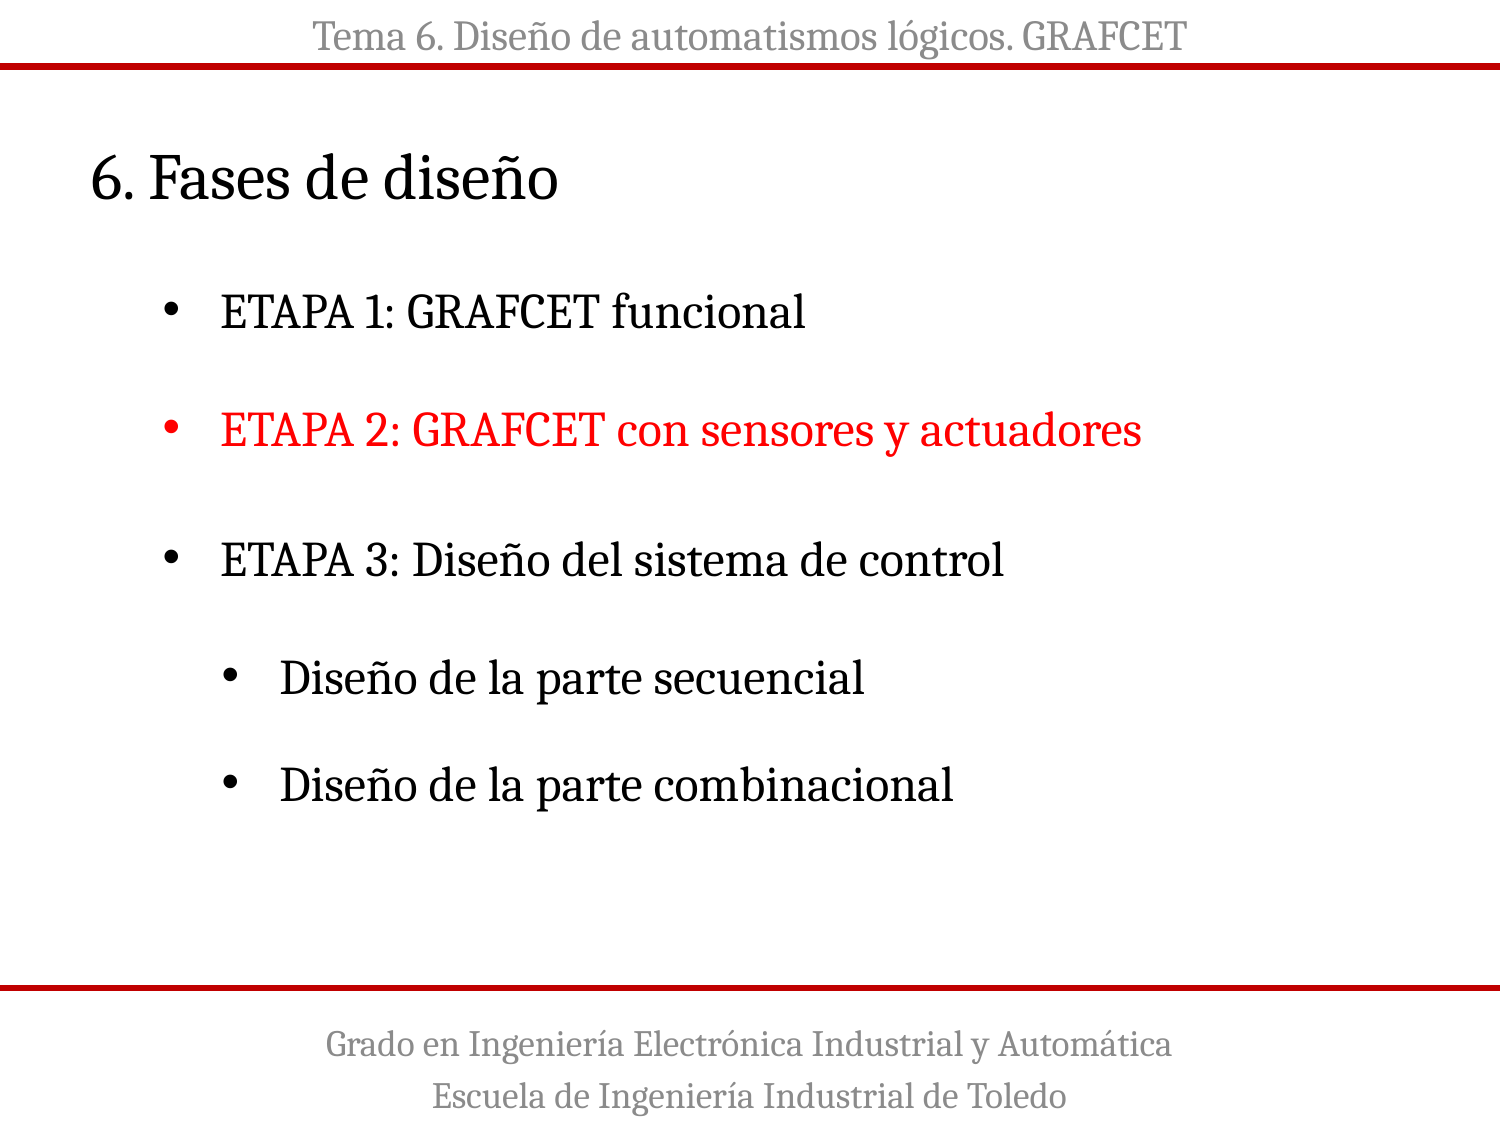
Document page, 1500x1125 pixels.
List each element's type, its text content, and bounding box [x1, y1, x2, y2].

text_box 6. Fases de diseño [76, 125, 1436, 220]
text_box Diseño de la parte combinacional [206, 727, 1376, 835]
text_box ETAPA 3: Diseño del sistema de control [147, 503, 1317, 610]
text_box ETAPA 2: GRAFCET con sensores y actuadores [147, 373, 1317, 480]
text_box Tema 6. Diseño de automatismos lógicos. GRAFCET [0, 0, 1500, 63]
text_box Grado en Ingeniería Electrónica Industrial y Automática Escuela de Ingeniería Industrial de Toledo [0, 1011, 1500, 1125]
text_box Diseño de la parte secuencial [206, 621, 1376, 727]
text_box ETAPA 1: GRAFCET funcional [147, 255, 1317, 362]
